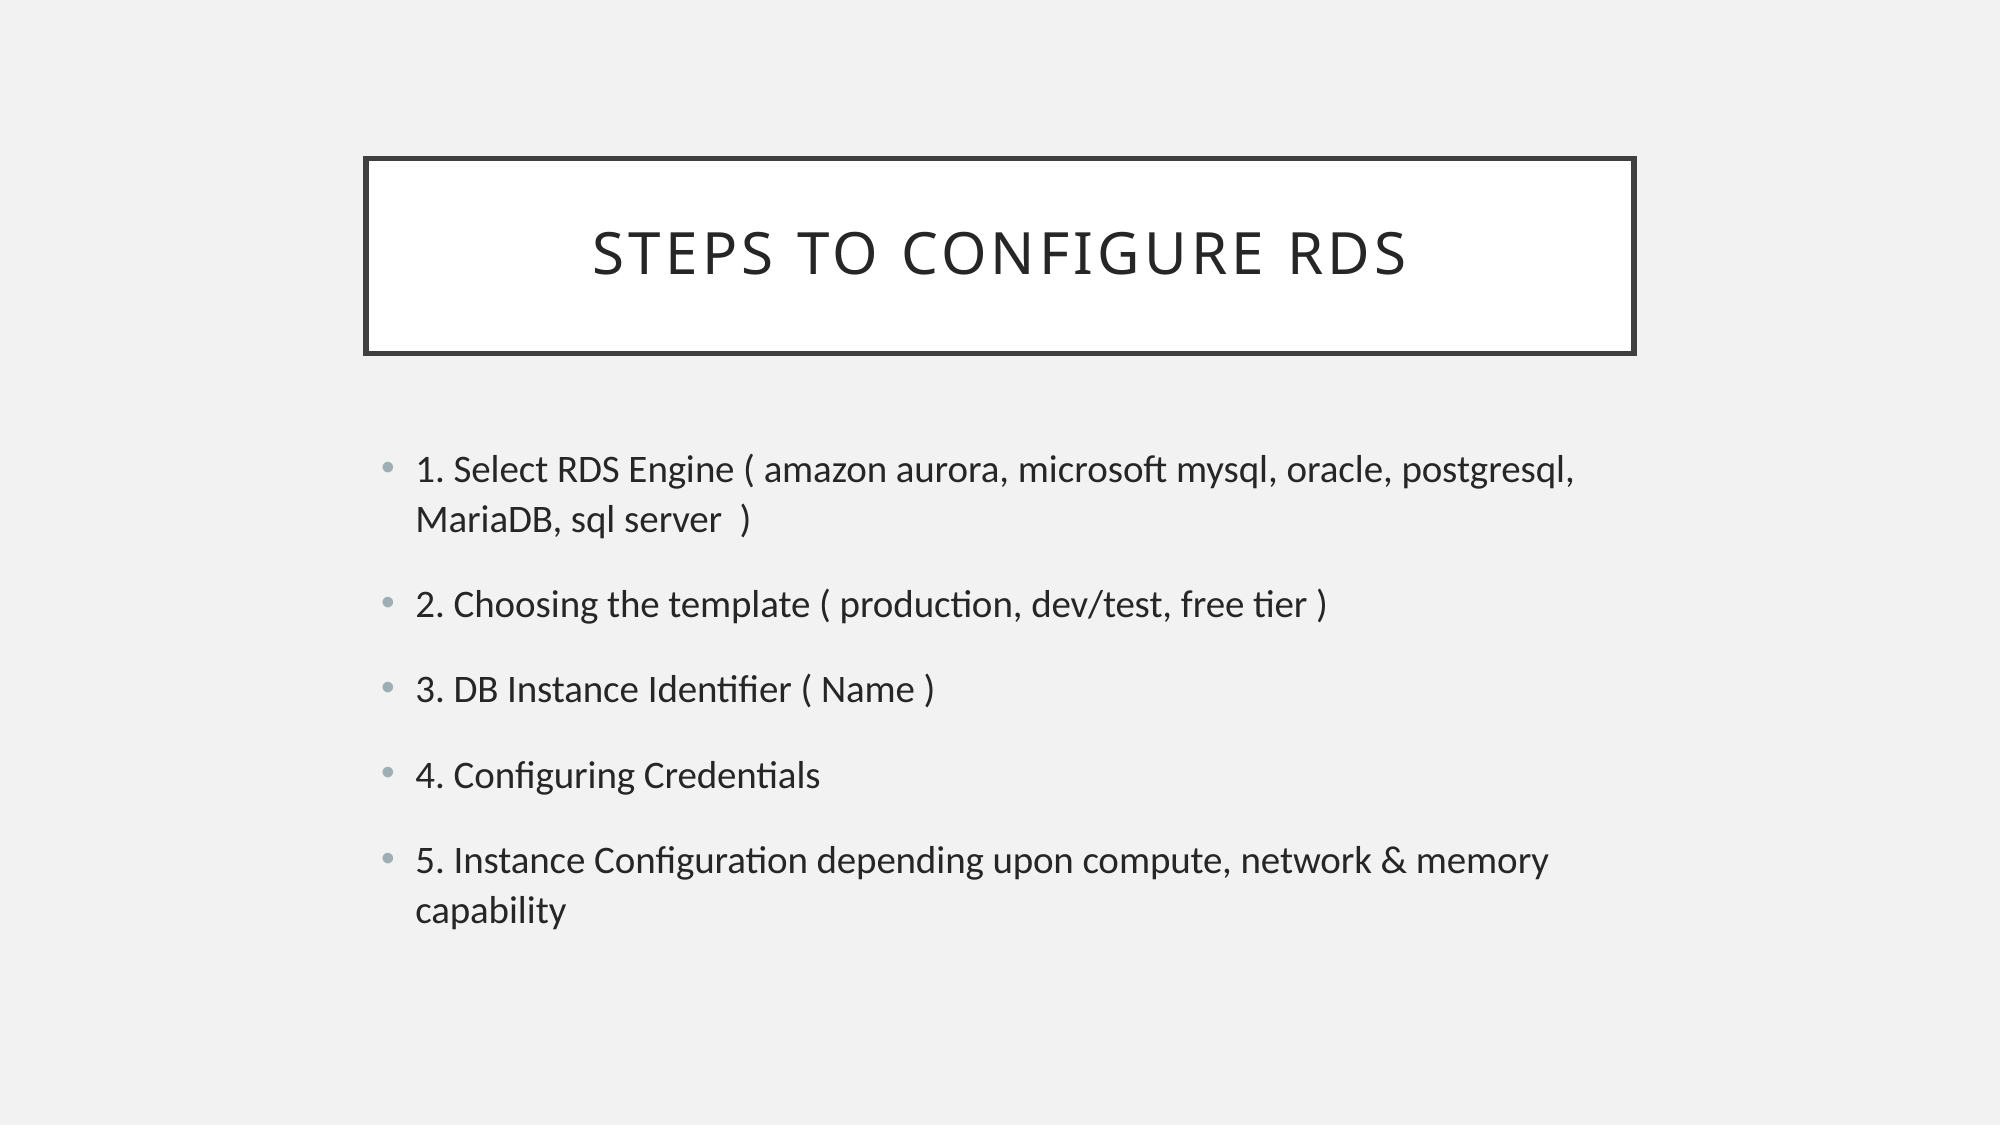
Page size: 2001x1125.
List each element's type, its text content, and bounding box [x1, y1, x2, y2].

title Steps to Configure RDS [363, 156, 1637, 356]
list 1. Select RDS Engine ( amazon aurora, microsoft mysql, oracle, postgresql, MariaDB, sql server ) 2. Choosing the template ( production, dev/test, free tier ) 3. DB Instance Identifier ( Name ) 4. Configuring Credentials 5. Instance Configuration depending upon compute, network & memory capability [366, 432, 1634, 942]
